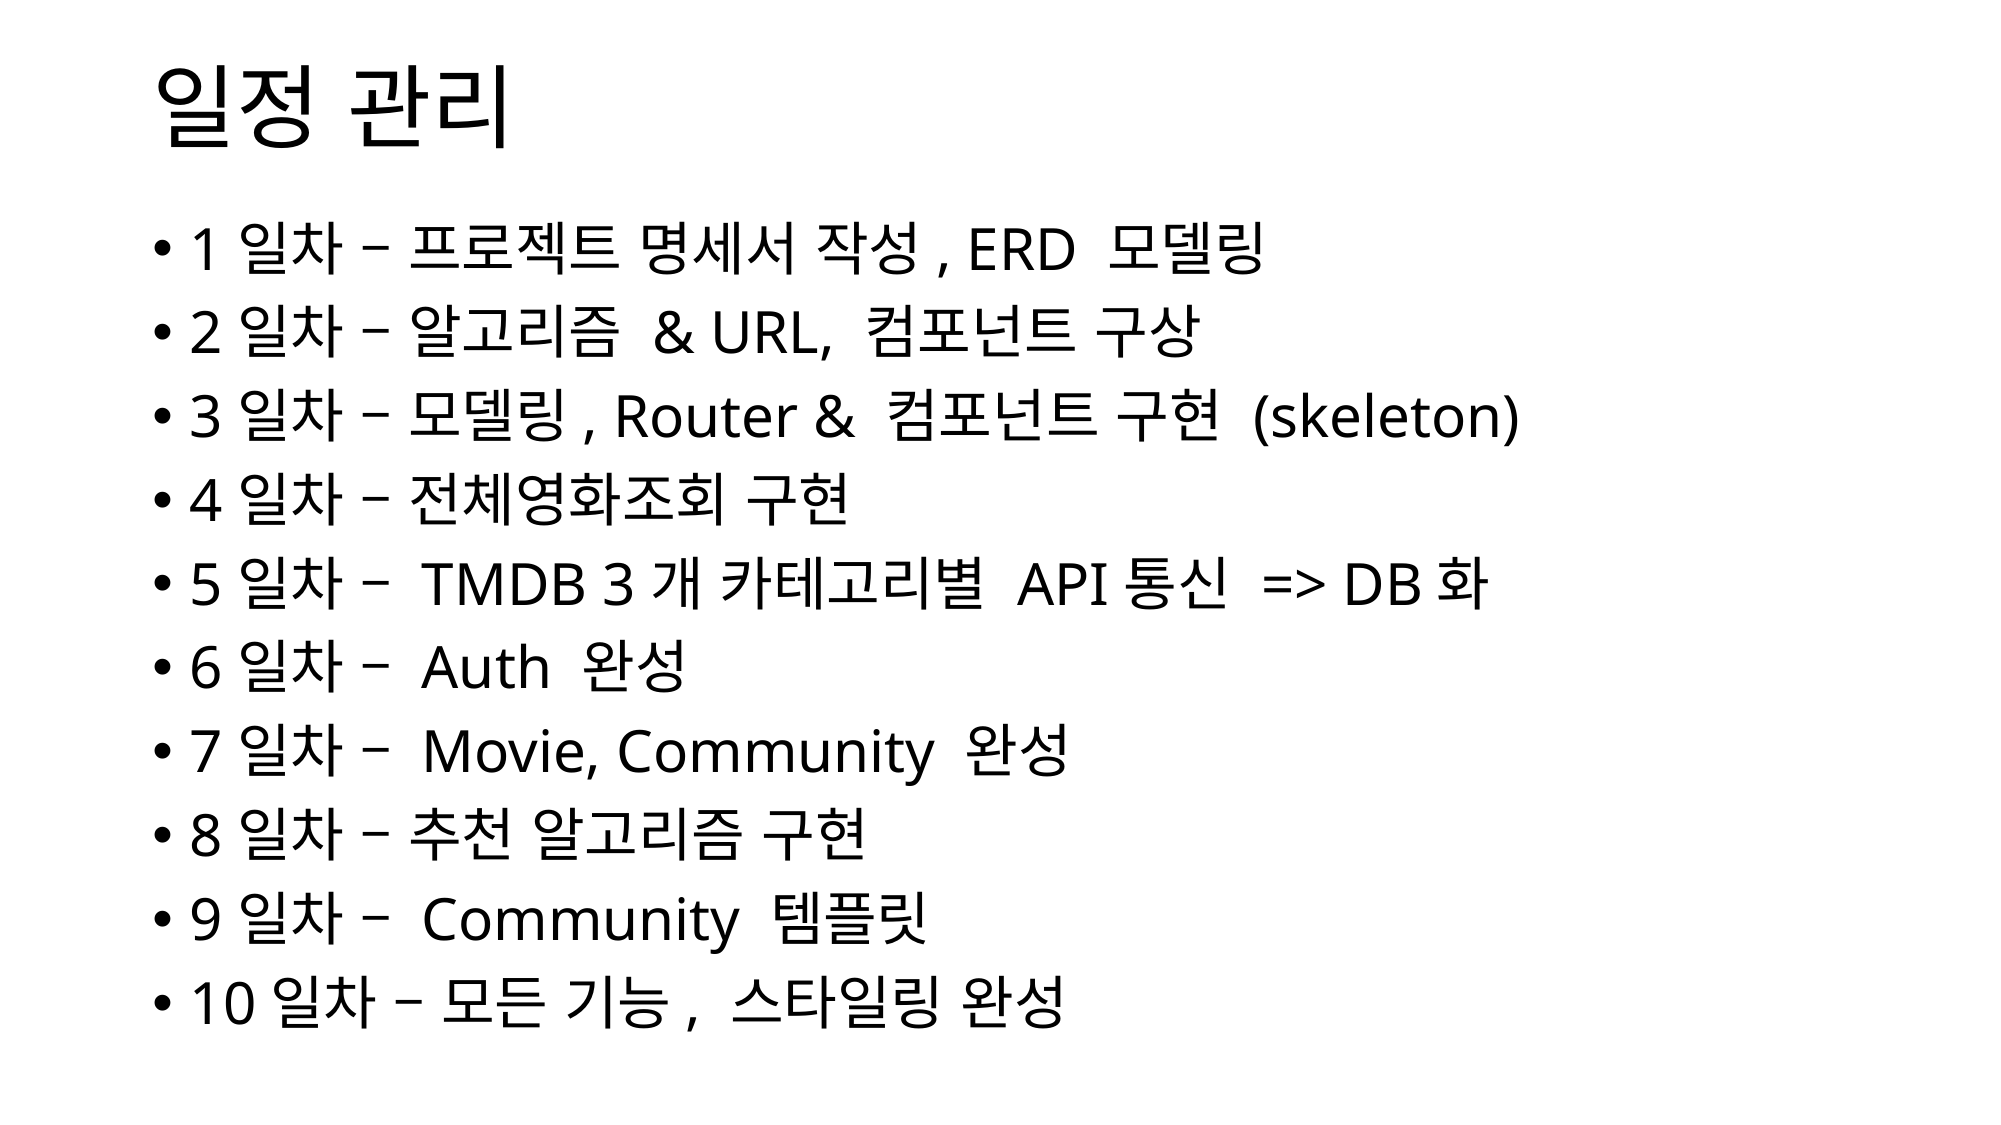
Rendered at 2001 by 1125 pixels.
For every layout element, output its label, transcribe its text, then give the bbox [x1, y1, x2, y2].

title 일정 관리 [137, 35, 1863, 188]
list 1일차 – 프로젝트 명세서 작성, ERD 모델링 2일차 – 알고리즘 & URL, 컴포넌트 구상 3일차 – 모델링, Router & 컴포넌트 구현 (skeleton) 4일차 – 전체영화조회 구현 5일차 – TMDB 3개 카테고리별 API통신 => DB화 6일차 – Auth 완성 7일차 – Movie, Community 완성 8일차 – 추천 알고리즘 구현 9일차 – Community 템플릿 10일차 – 모든 기능, 스타일링 완성 [137, 212, 1863, 1090]
